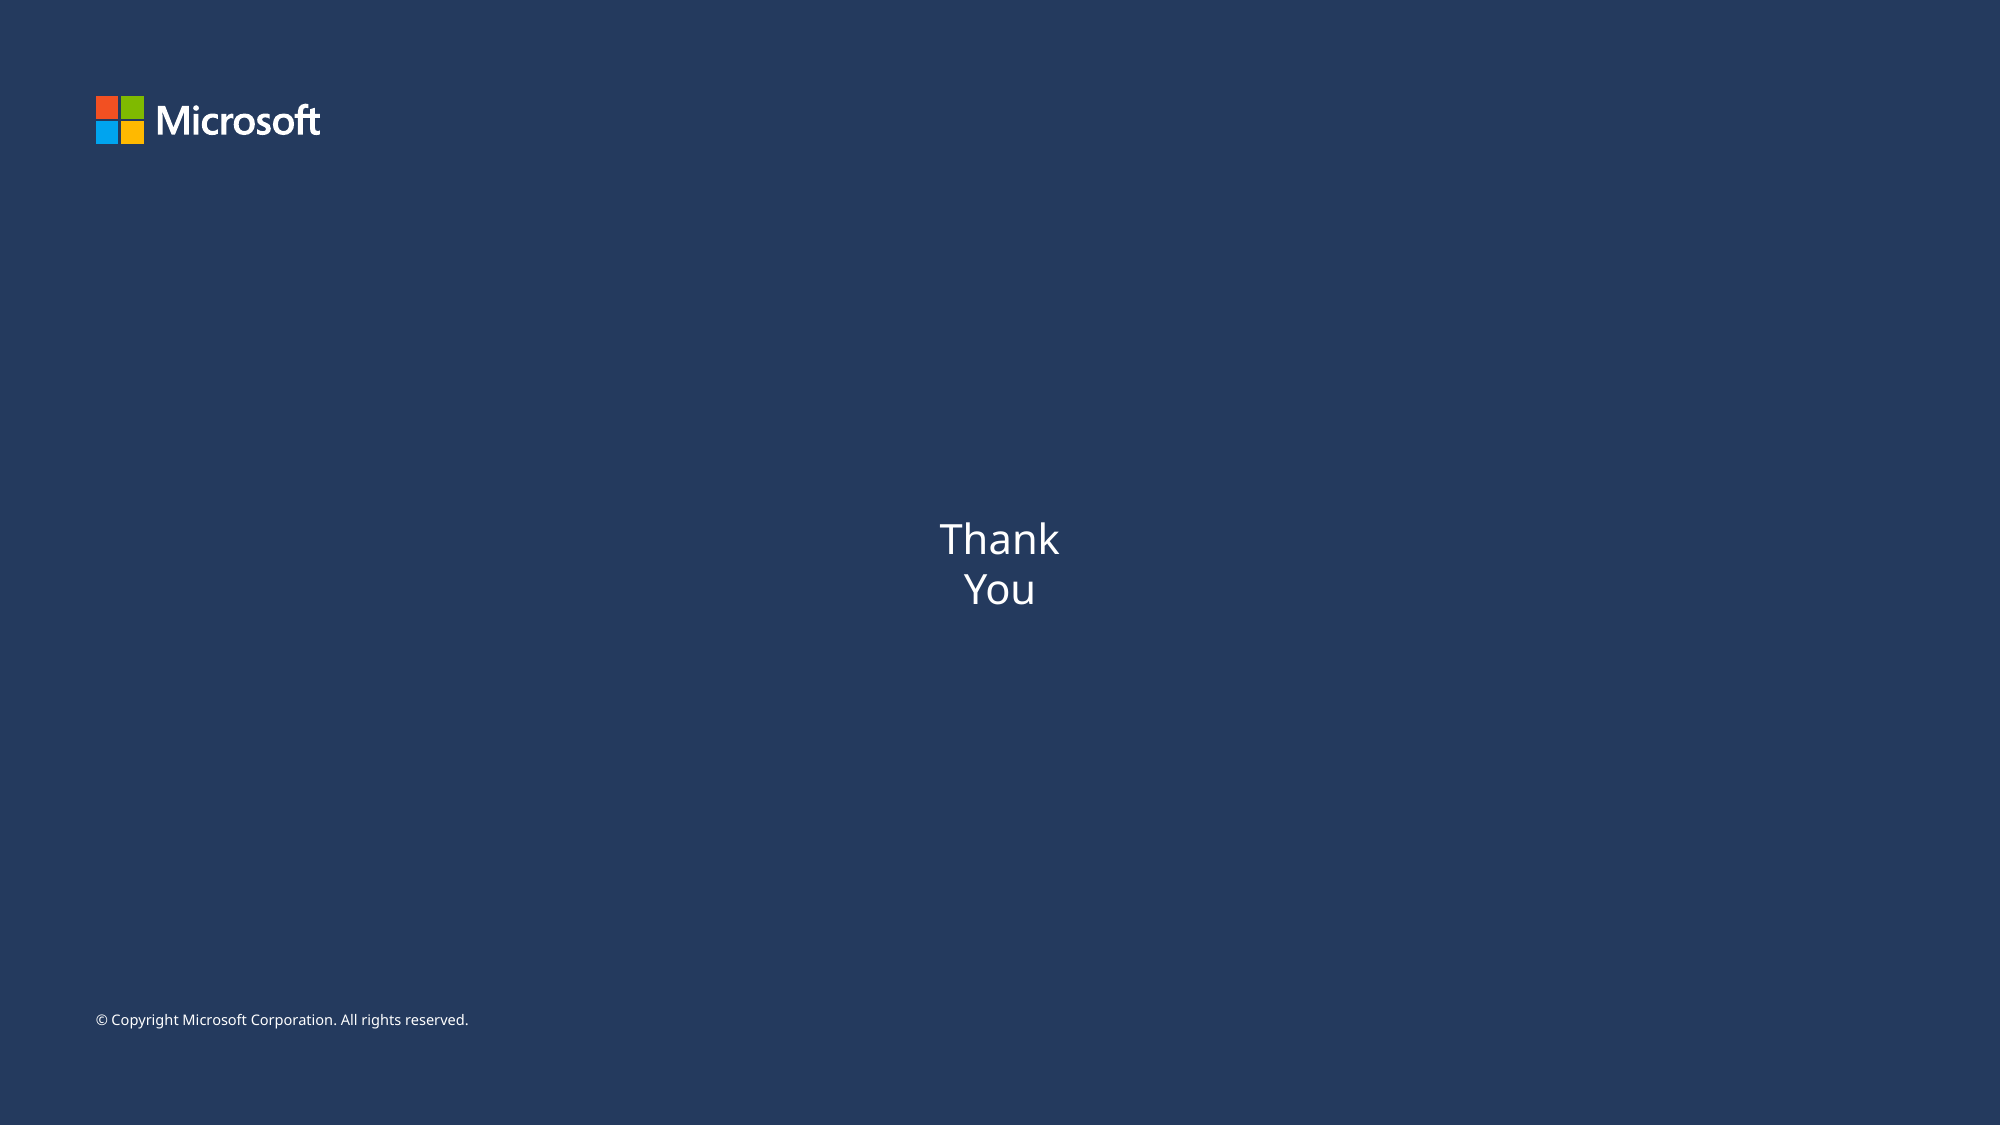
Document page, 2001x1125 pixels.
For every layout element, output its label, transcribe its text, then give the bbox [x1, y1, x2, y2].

text_box Thank You [900, 512, 1100, 613]
